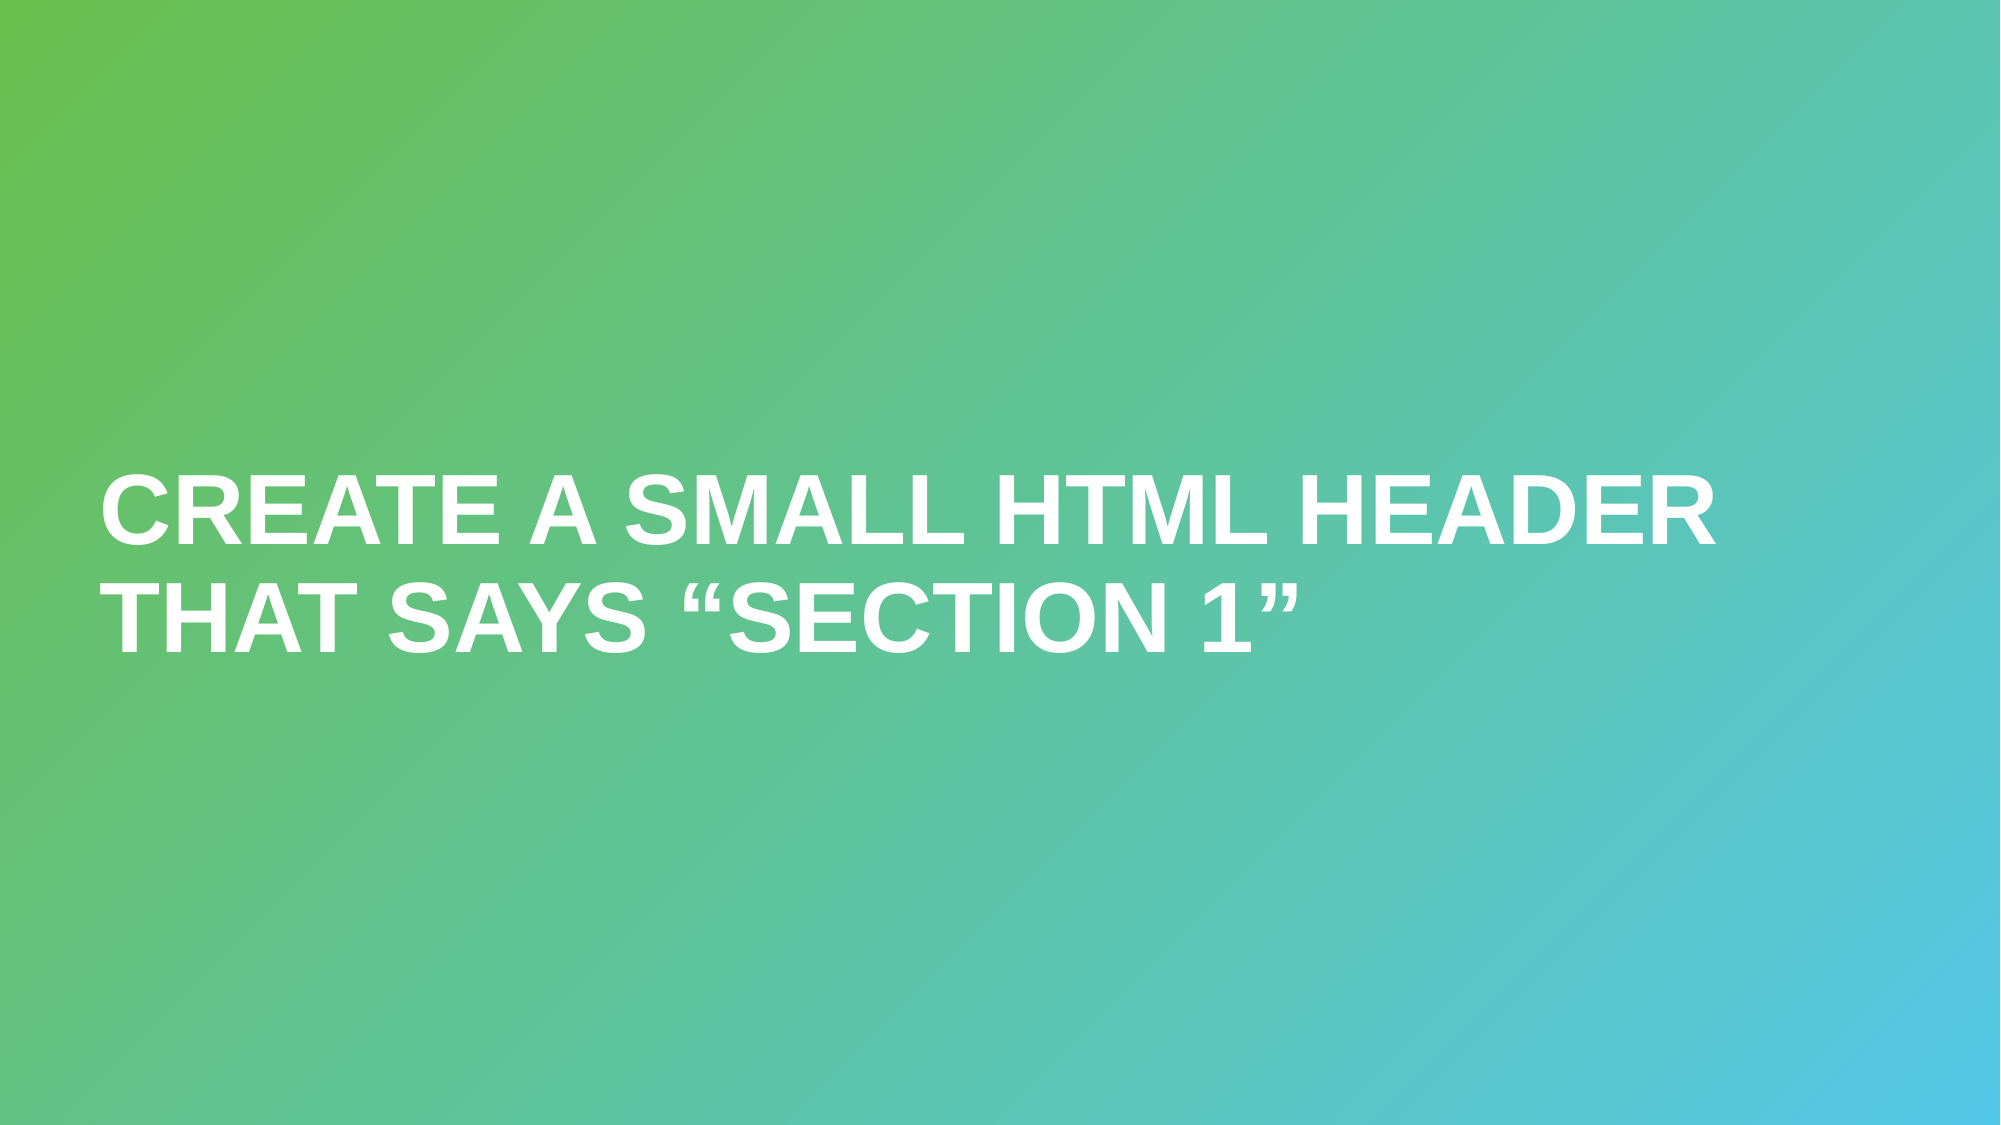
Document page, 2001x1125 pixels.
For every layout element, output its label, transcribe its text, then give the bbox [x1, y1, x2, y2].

title Create a small HTML header that says “Section 1” [99, 449, 1900, 676]
